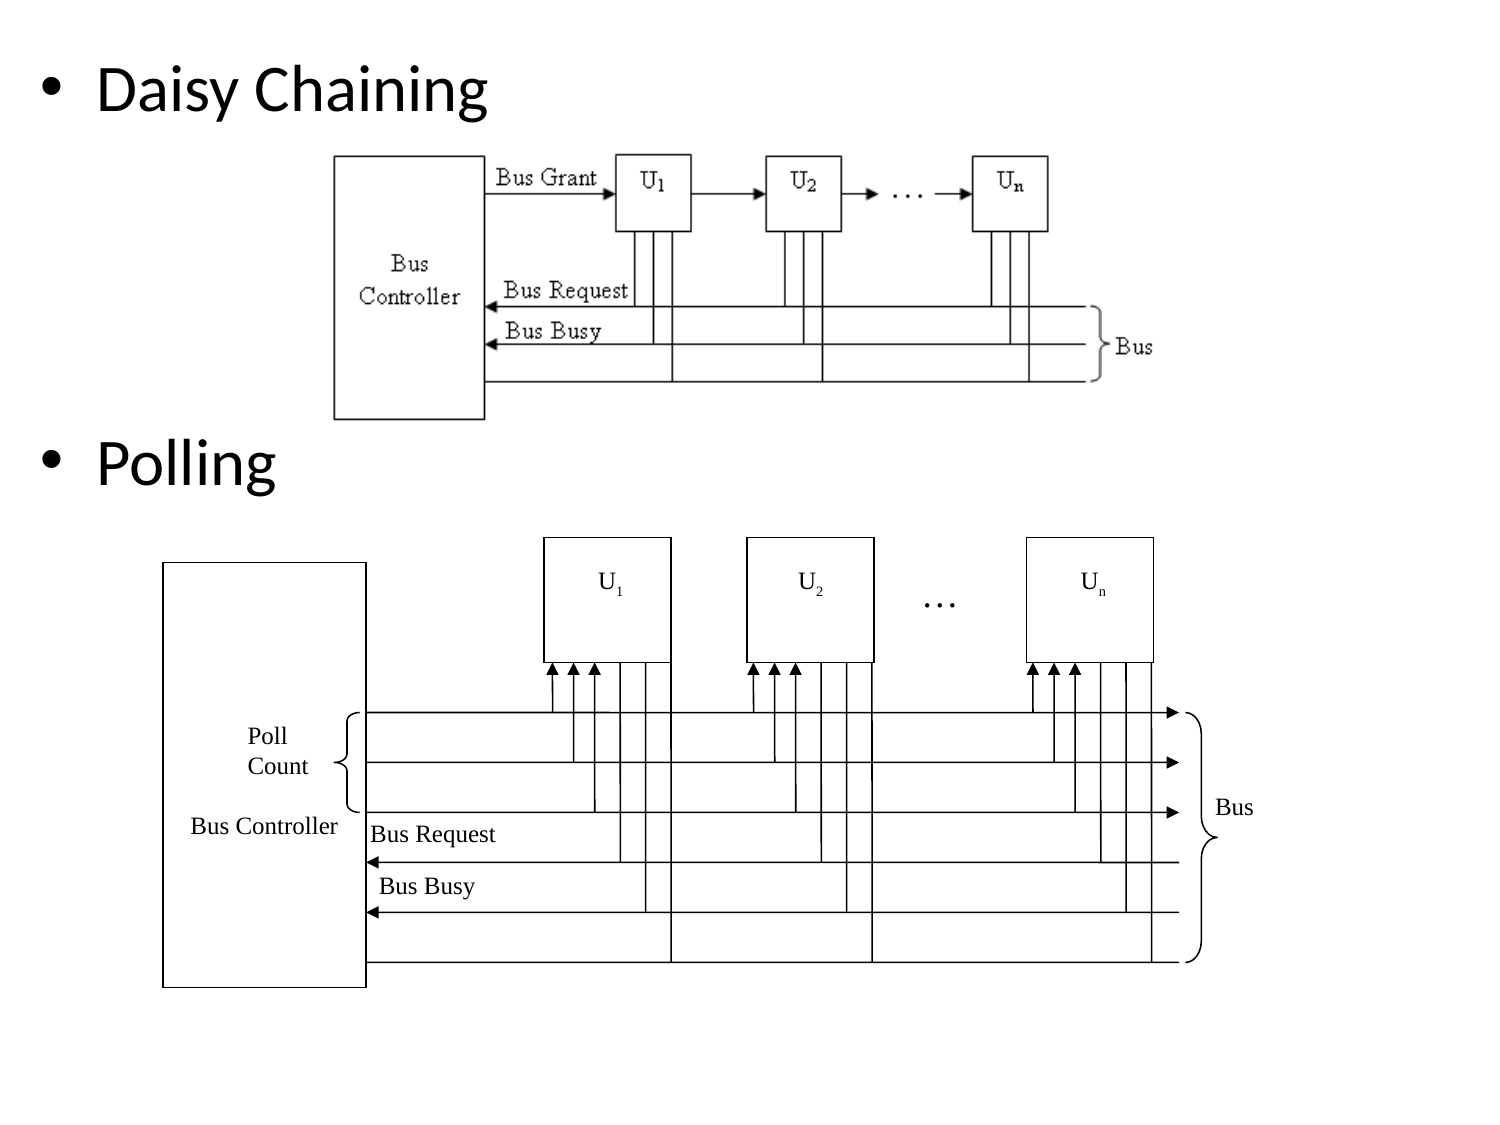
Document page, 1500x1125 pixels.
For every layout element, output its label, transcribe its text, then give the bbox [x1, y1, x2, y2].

picture [315, 137, 1185, 423]
list Daisy Chaining Polling [24, 37, 1463, 1100]
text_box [137, 512, 1313, 1013]
